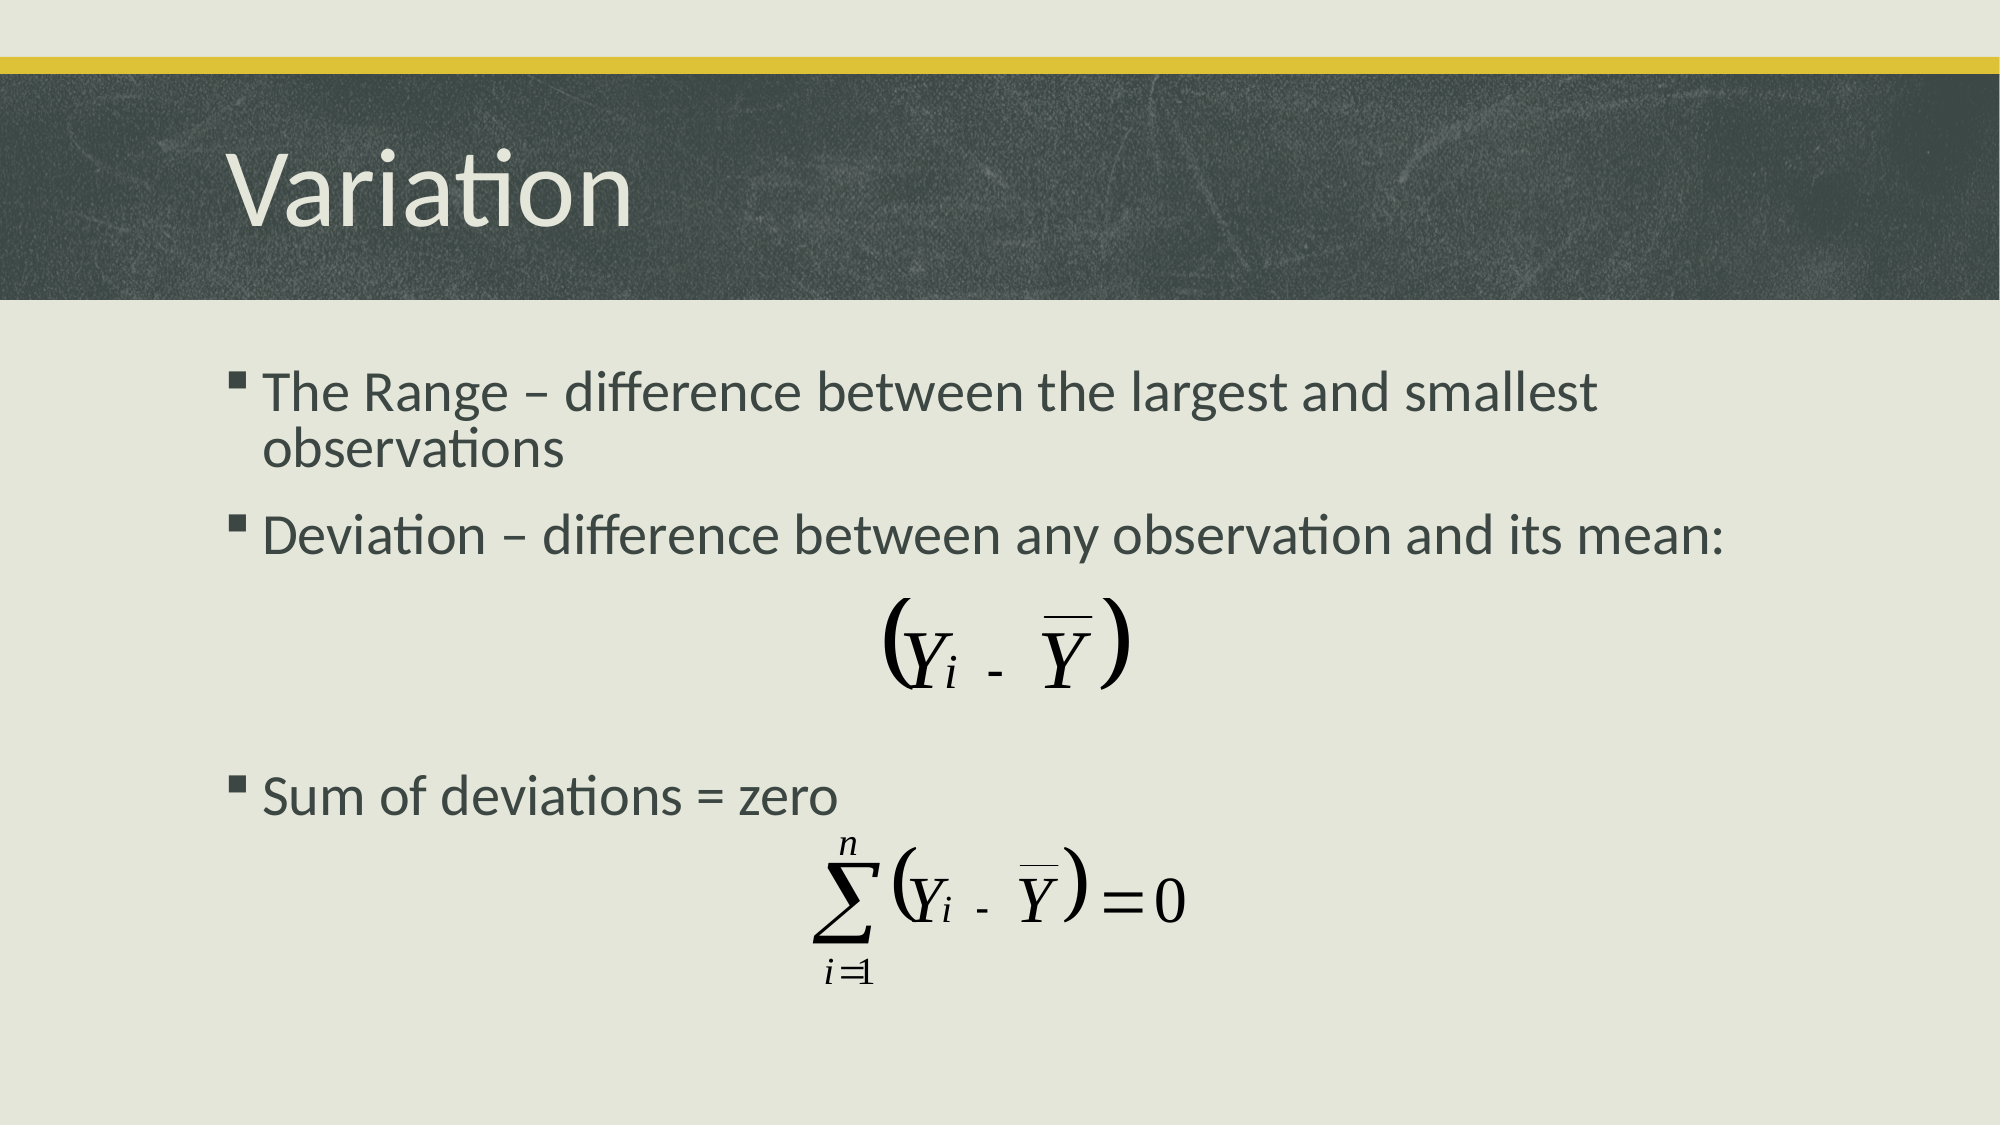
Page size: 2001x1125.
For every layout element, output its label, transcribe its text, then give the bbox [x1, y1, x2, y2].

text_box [803, 812, 1196, 999]
list The Range – difference between the largest and smallest observations Deviation – difference between any observation and its mean: Sum of deviations = zero [209, 359, 1790, 1088]
title Variation [210, 76, 1790, 300]
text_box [870, 598, 1130, 724]
picture [0, 74, 2000, 300]
